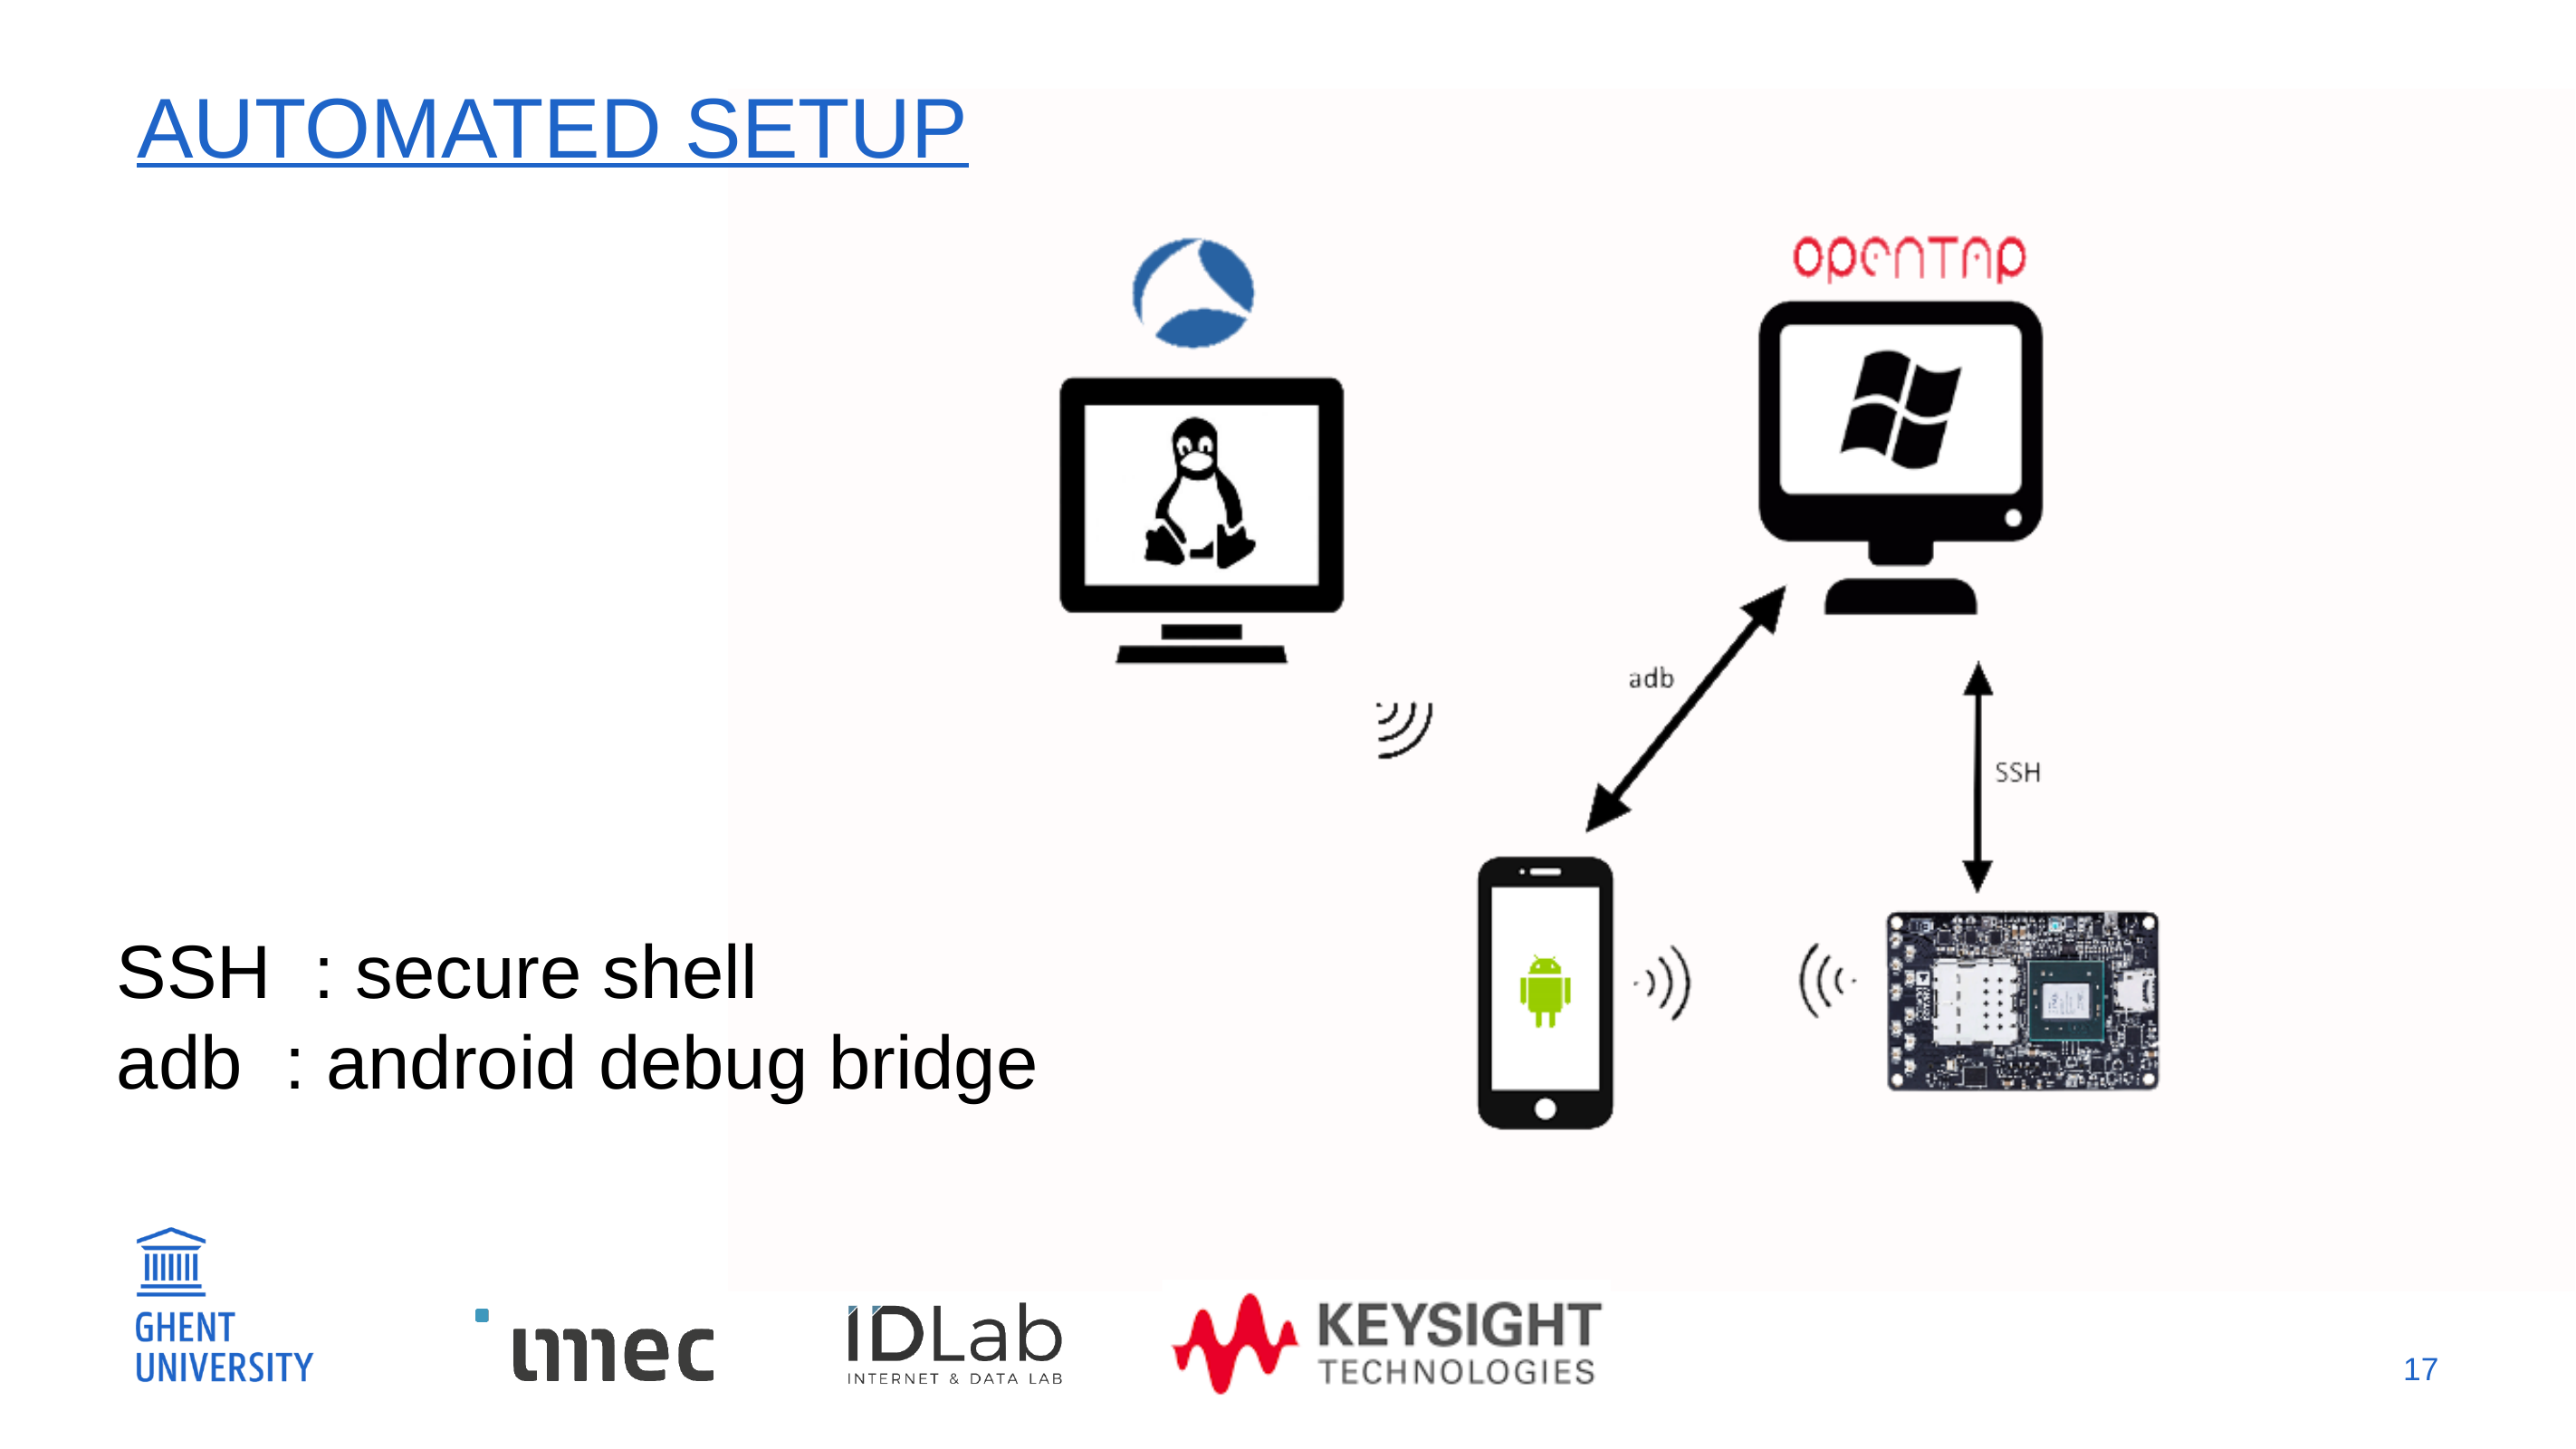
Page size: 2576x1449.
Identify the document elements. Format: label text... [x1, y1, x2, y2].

picture [68, 1175, 411, 1449]
title Automated SETUP [123, 78, 2456, 206]
slide_number 17 [2315, 1329, 2453, 1407]
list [728, 89, 2576, 1291]
picture [835, 1291, 1068, 1399]
text_box SSH : secure shell adb : android debug bridge [103, 916, 728, 1179]
picture [1162, 1280, 1612, 1409]
picture [475, 1309, 713, 1381]
